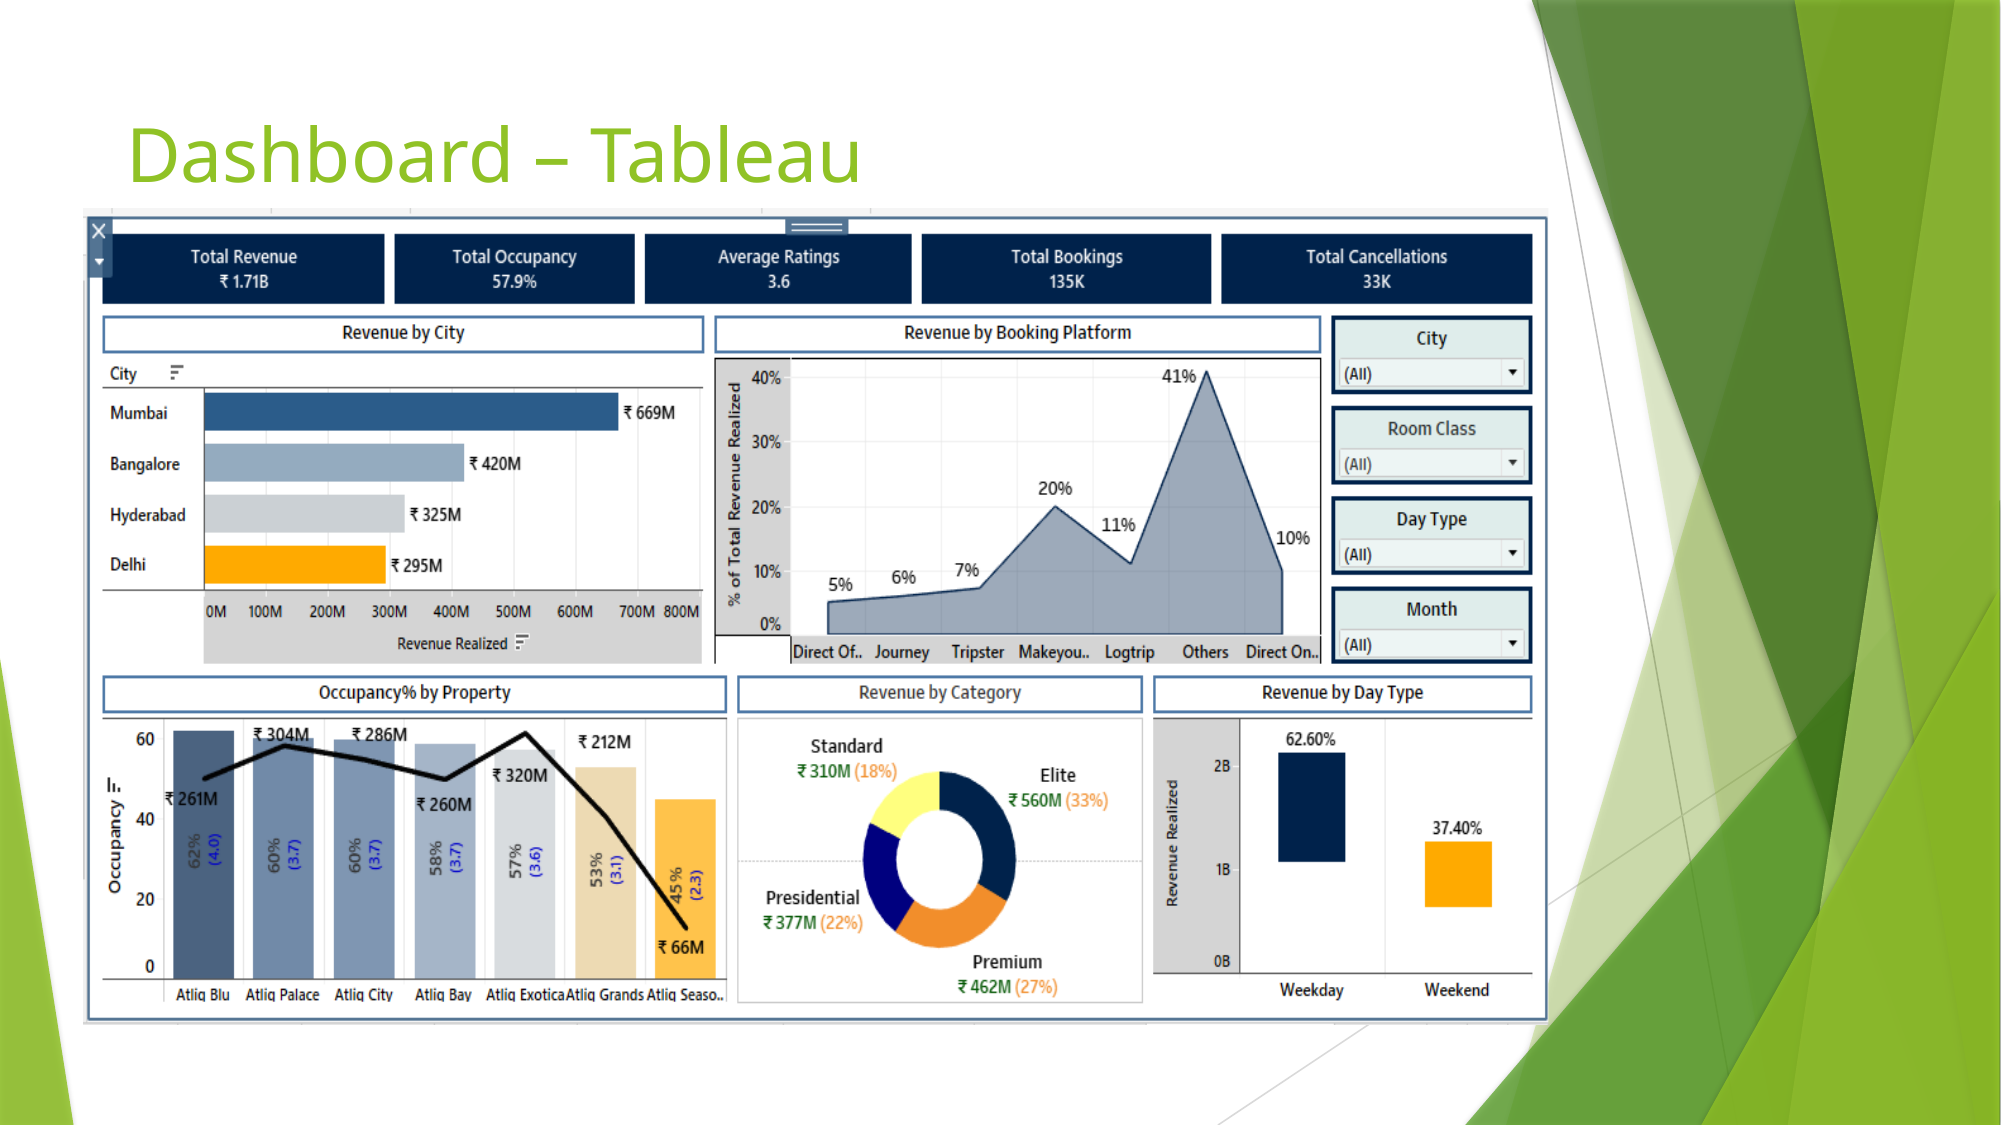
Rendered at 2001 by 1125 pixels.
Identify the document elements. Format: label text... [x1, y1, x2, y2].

title Dashboard – Tableau [111, 99, 1522, 207]
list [82, 207, 1549, 1025]
